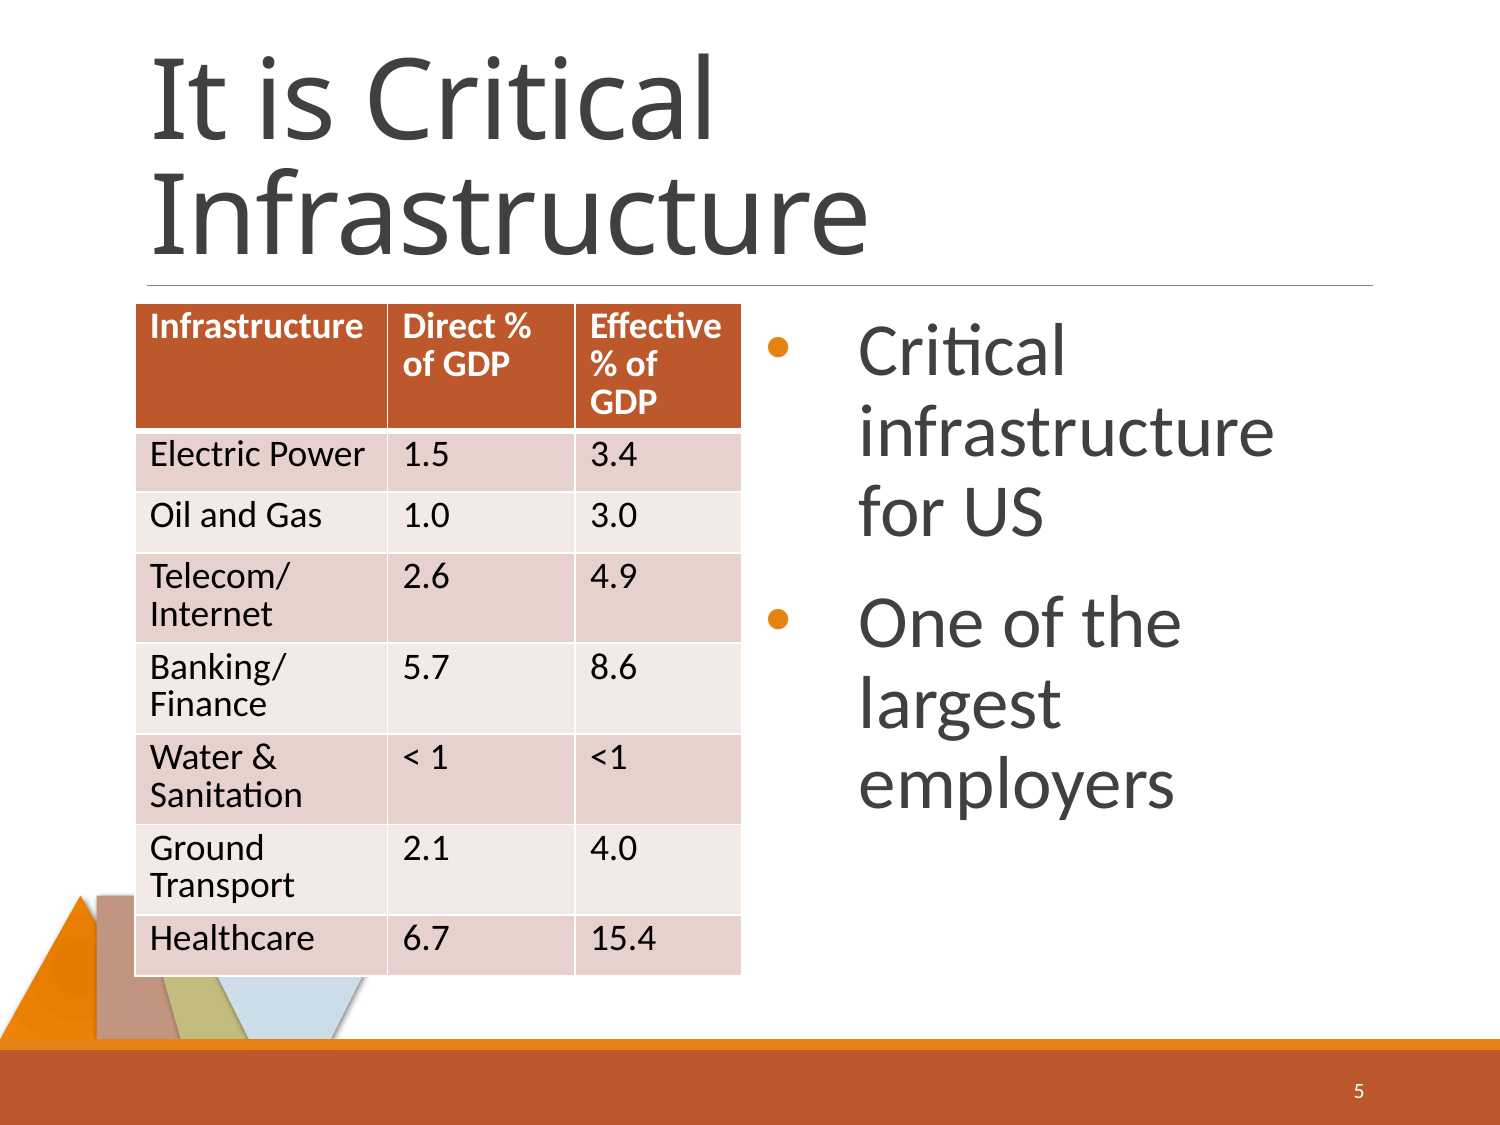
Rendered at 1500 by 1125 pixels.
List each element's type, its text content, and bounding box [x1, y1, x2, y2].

table_cell < 1 [388, 735, 574, 824]
table_cell Oil and Gas [136, 493, 387, 552]
table_cell 5.7 [388, 644, 574, 733]
table_cell Water & Sanitation [136, 735, 387, 824]
table_header Effective % of GDP [576, 304, 741, 428]
table_cell 4.0 [576, 825, 741, 914]
list Critical infrastructure for US One of the largest employers [765, 302, 1373, 963]
table_cell Healthcare [136, 916, 387, 975]
title It is Critical Infrastructure [135, 47, 1373, 285]
table_cell 4.9 [576, 554, 741, 642]
table_cell 15.4 [576, 916, 741, 975]
table_cell Ground Transport [136, 825, 387, 914]
slide_number 5 [1218, 1059, 1380, 1120]
table_cell 2.6 [388, 554, 574, 642]
table_cell 2.1 [388, 825, 574, 914]
table_cell 3.4 [576, 434, 741, 491]
table_cell 3.0 [576, 493, 741, 552]
table_cell Banking/Finance [136, 644, 387, 733]
table_cell 1.5 [388, 434, 574, 491]
table_cell Electric Power [136, 434, 387, 491]
table_header Infrastructure [136, 304, 387, 428]
table_header Direct % of GDP [388, 304, 574, 428]
table_cell <1 [576, 735, 741, 824]
table_cell 8.6 [576, 644, 741, 733]
table_cell 1.0 [388, 493, 574, 552]
table_cell Telecom/Internet [136, 554, 387, 642]
table_cell 6.7 [388, 916, 574, 975]
